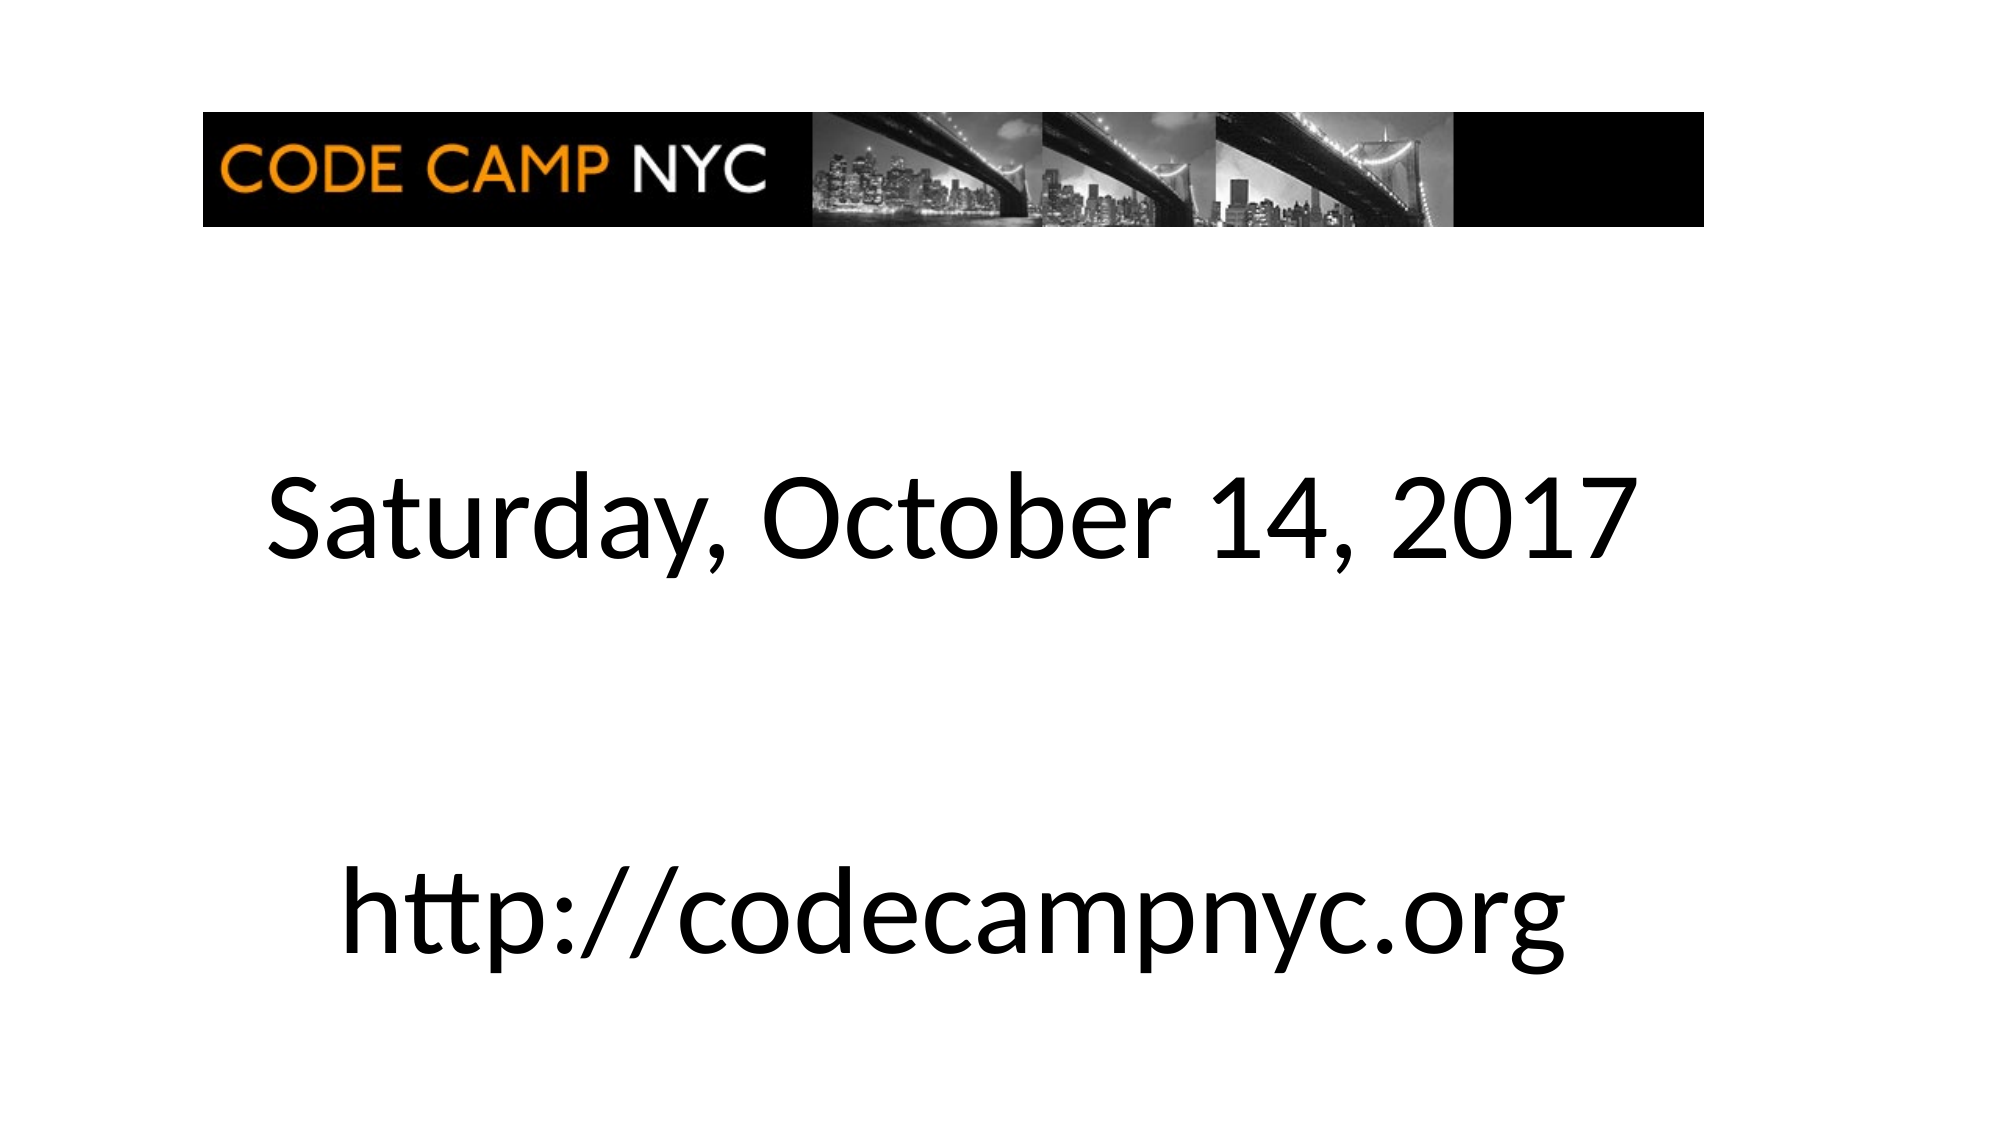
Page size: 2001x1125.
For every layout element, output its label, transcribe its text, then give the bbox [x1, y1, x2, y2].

picture [203, 112, 1704, 227]
text_box Saturday, October 14, 2017 [250, 426, 1657, 592]
text_box http://codecampnyc.org [324, 820, 1584, 986]
